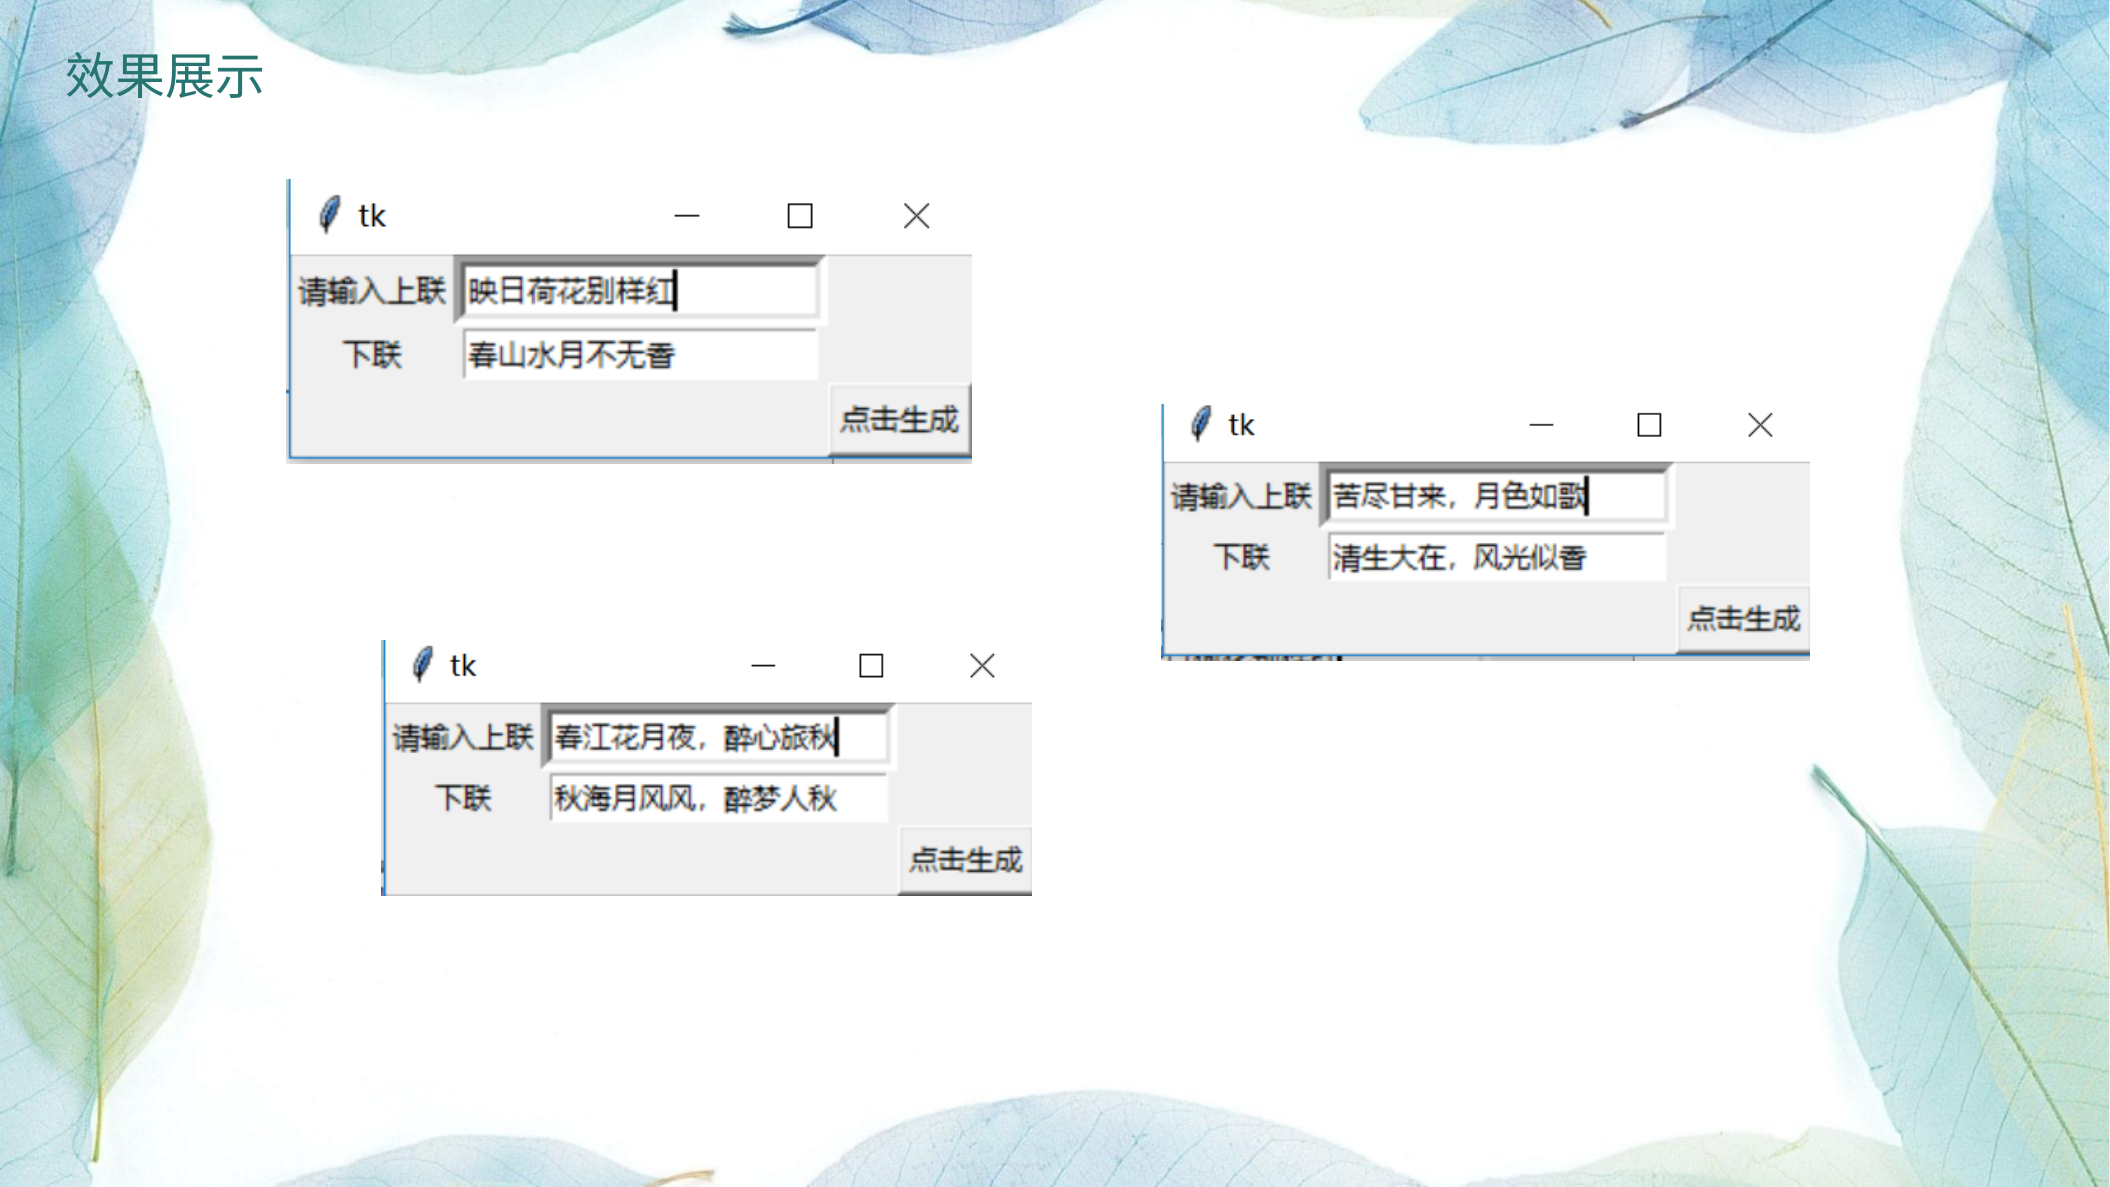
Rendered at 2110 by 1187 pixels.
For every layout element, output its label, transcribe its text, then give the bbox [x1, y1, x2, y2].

picture [0, 0, 2110, 1187]
text_box 效果展示 [50, 7, 583, 112]
